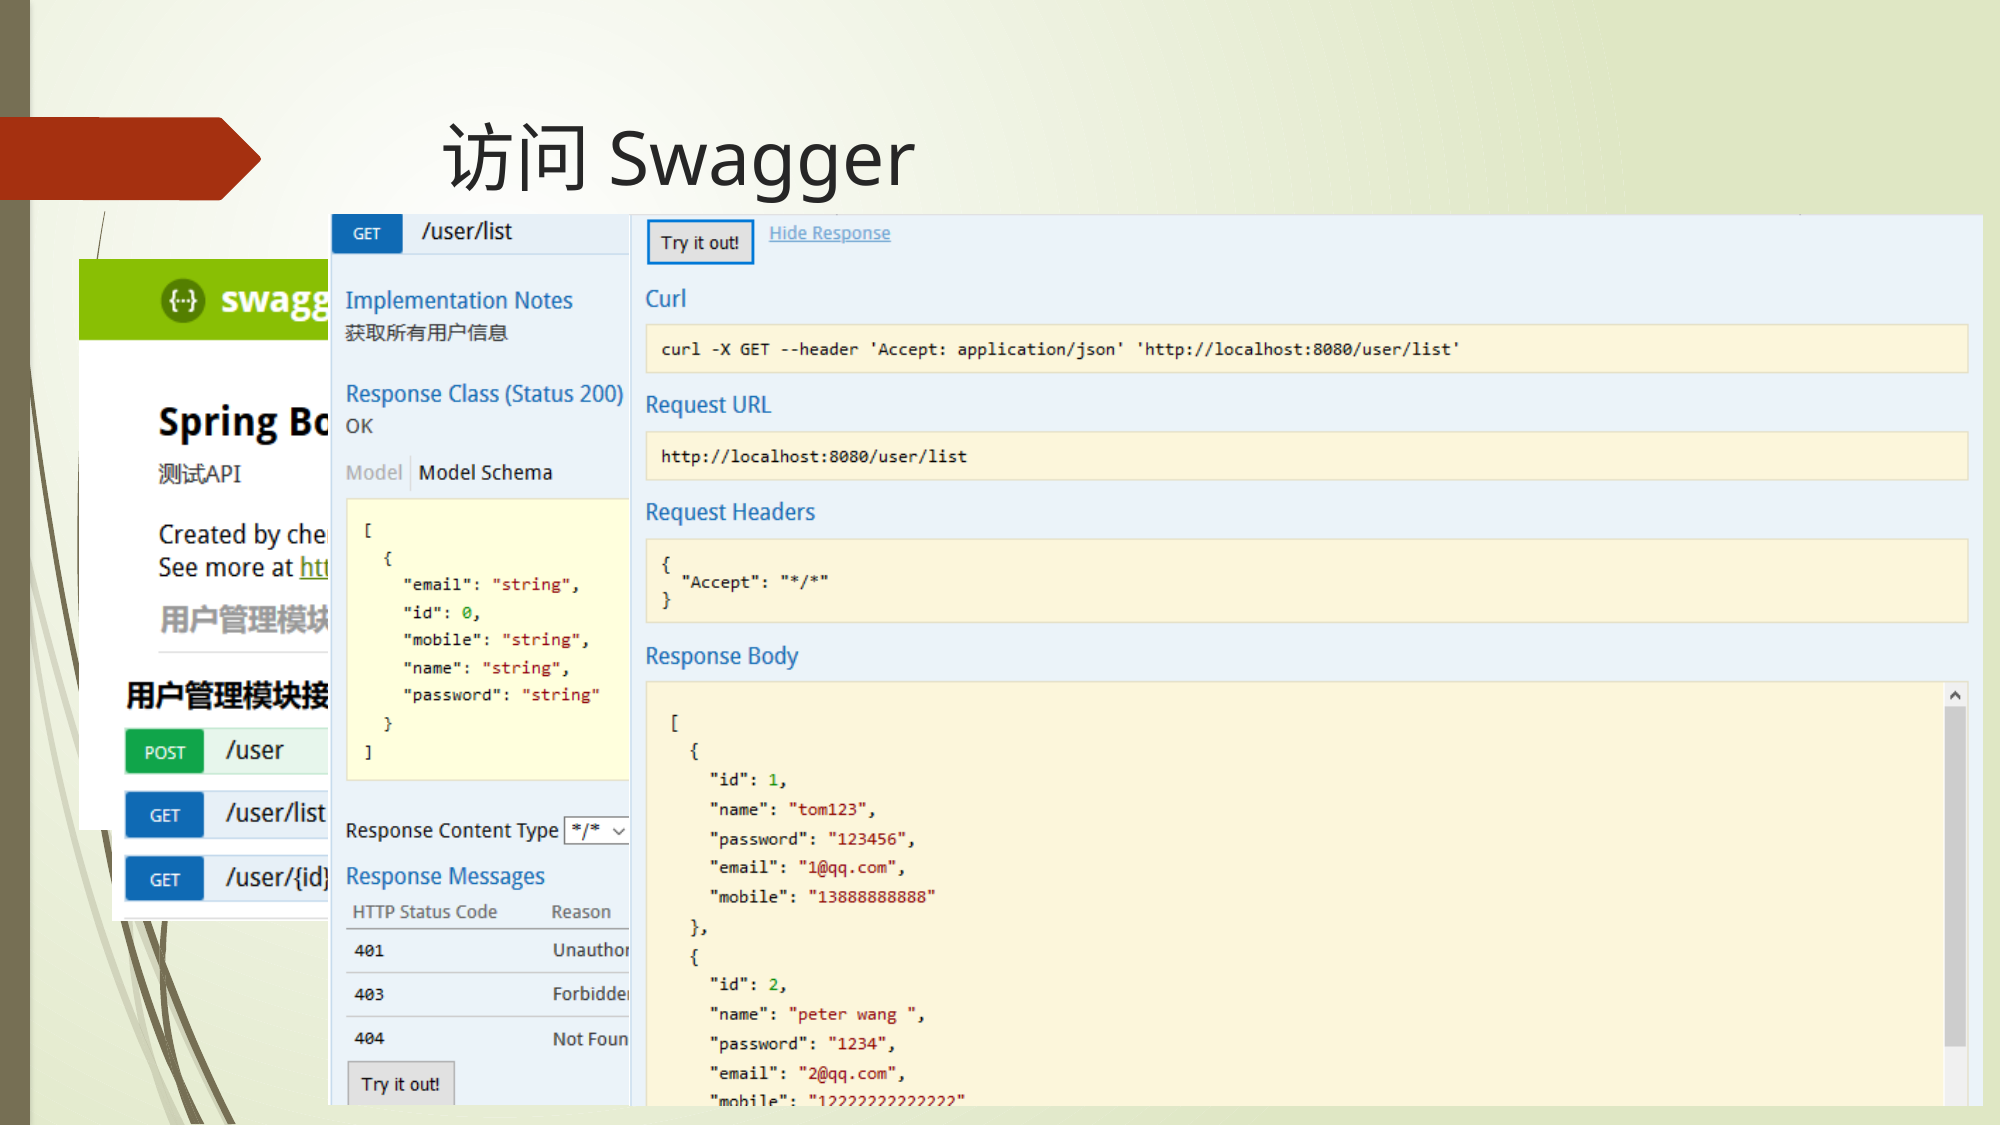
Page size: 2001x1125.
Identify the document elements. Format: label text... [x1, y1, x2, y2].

picture [78, 214, 1983, 1106]
title 访问Swagger [425, 102, 1888, 214]
